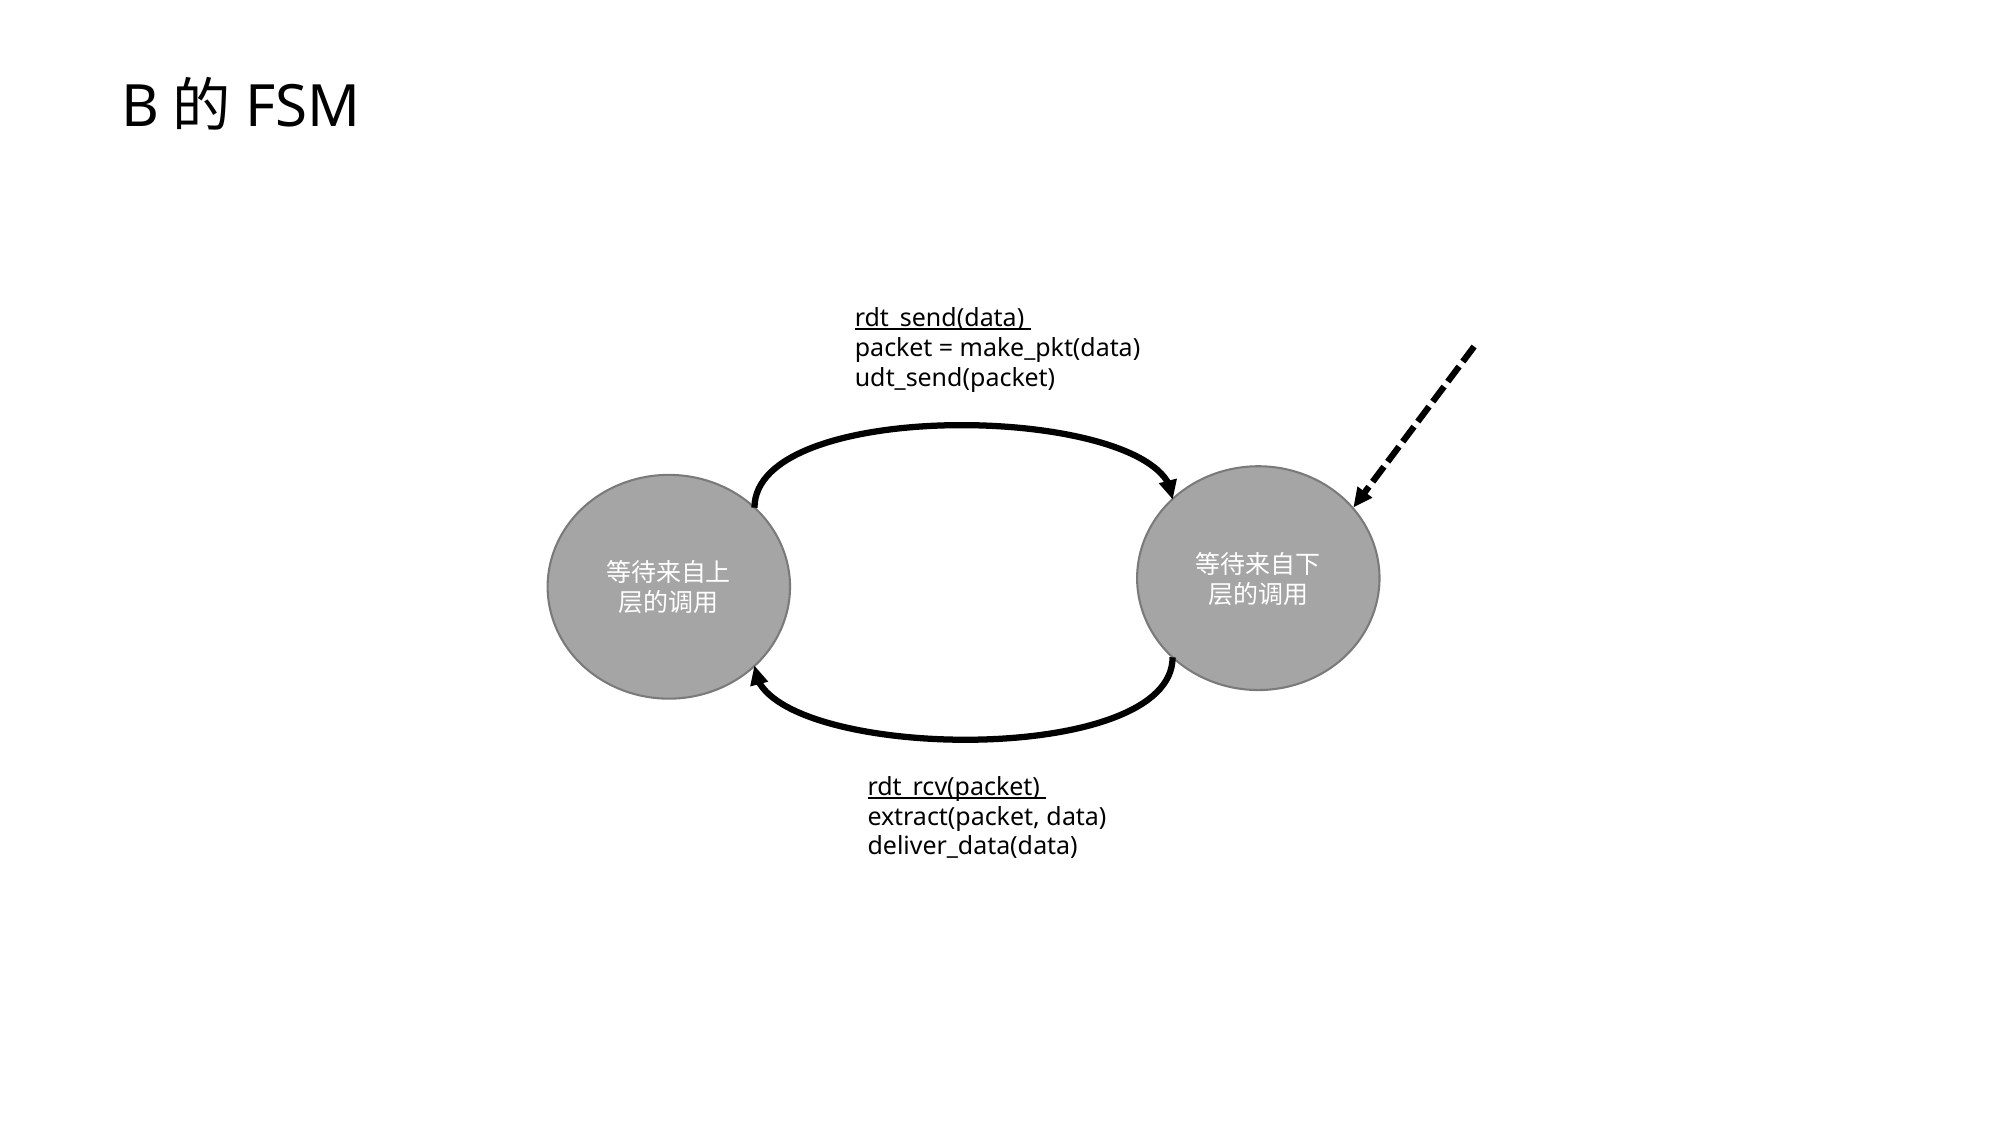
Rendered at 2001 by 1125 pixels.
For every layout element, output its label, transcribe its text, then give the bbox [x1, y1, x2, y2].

text_box rdt_send(data) packet = make_pkt(data) udt_send(packet) [839, 293, 1283, 399]
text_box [1353, 346, 1475, 508]
text_box B的FSM [106, 61, 397, 146]
text_box rdt_rcv(packet) extract(packet, data) deliver_data(data) [852, 762, 959, 868]
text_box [959, 294, 968, 452]
text_box 等待来自下层的调用 [1136, 465, 1381, 692]
text_box rdt_rcv(packet) extract(packet, data) deliver_data(data) [968, 762, 1122, 868]
text_box 等待来自上层的调用 [546, 473, 792, 700]
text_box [959, 452, 968, 871]
